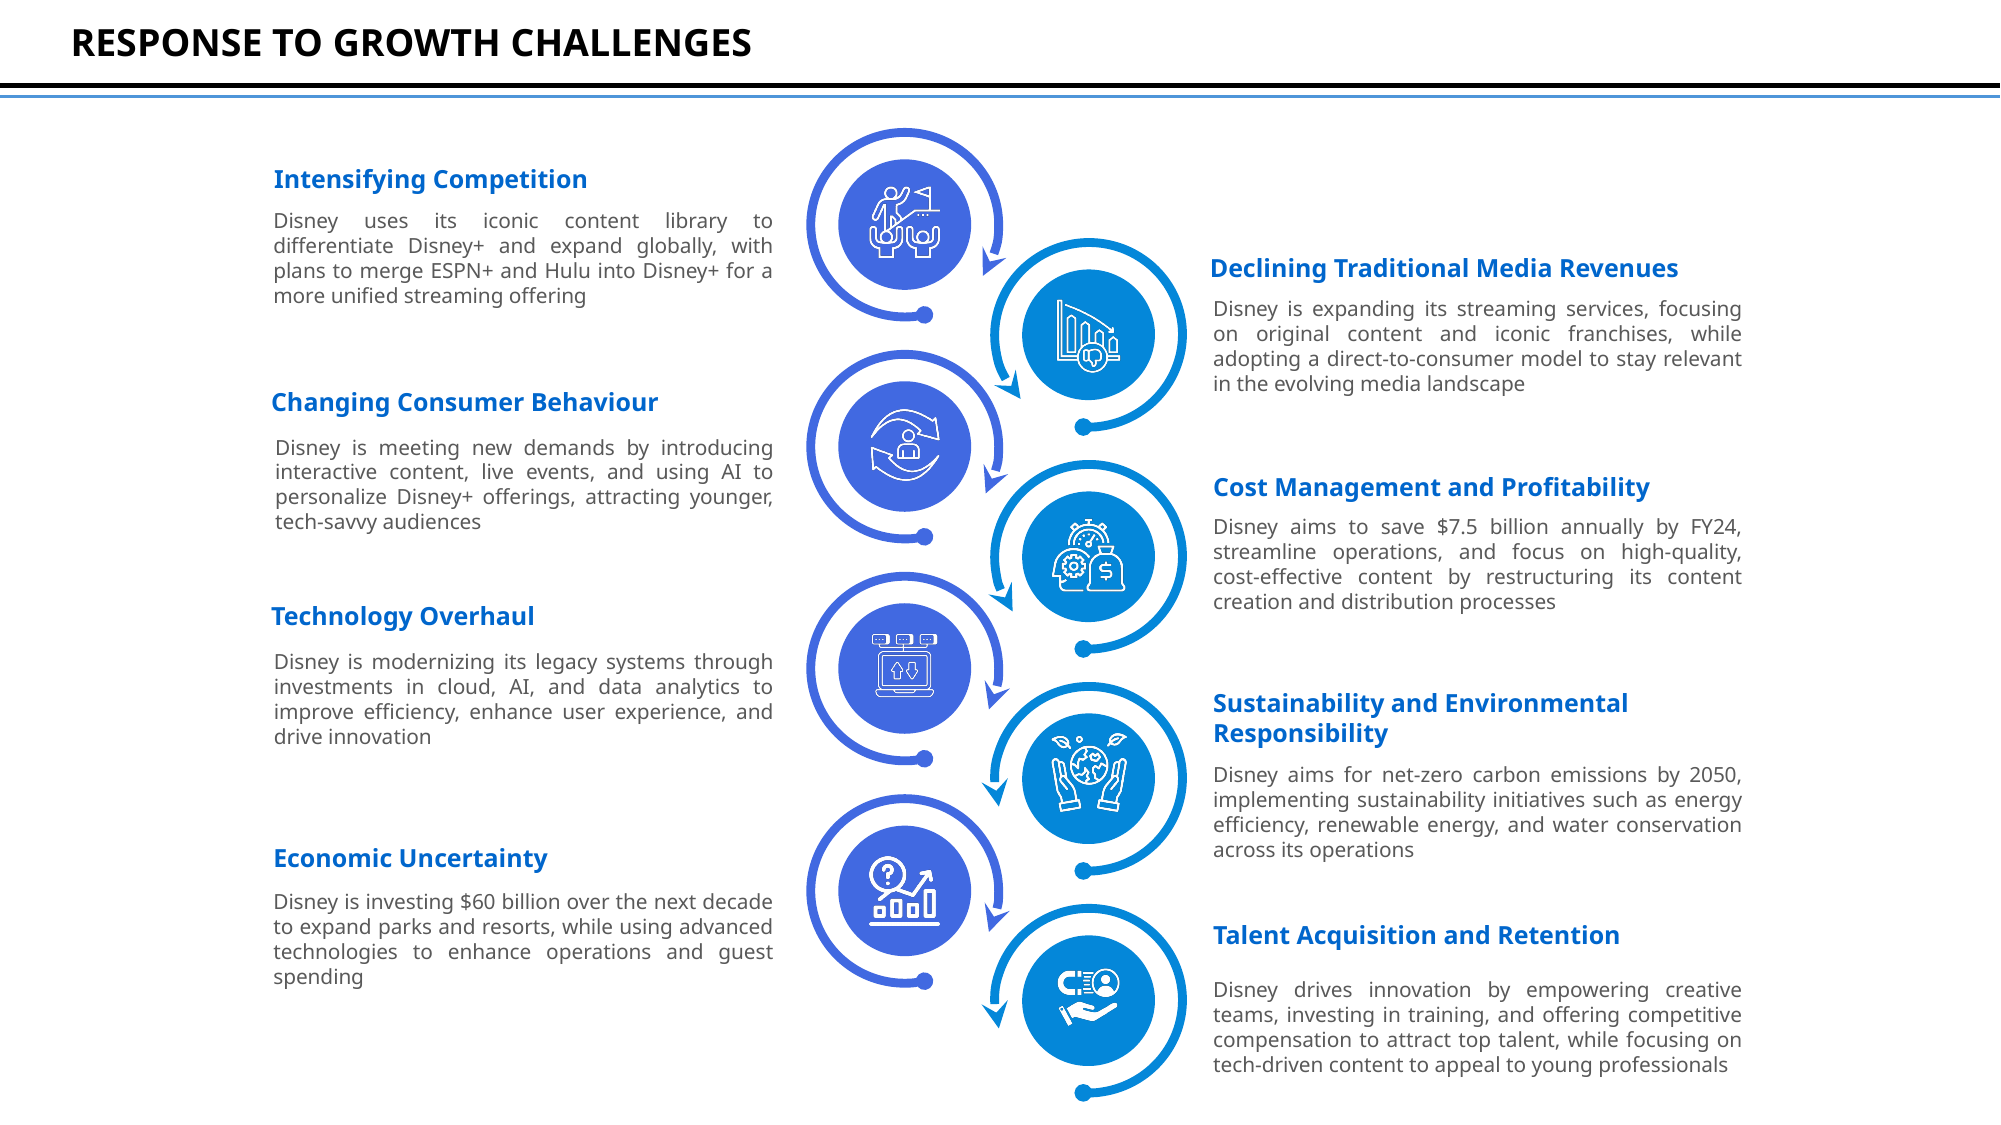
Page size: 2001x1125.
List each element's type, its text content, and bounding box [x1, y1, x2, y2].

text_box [1212, 918, 1743, 1091]
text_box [810, 798, 1000, 984]
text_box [810, 131, 1000, 318]
text_box RESPONSE TO GROWTH CHALLENGES [55, 12, 1938, 72]
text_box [994, 463, 1183, 650]
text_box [1209, 251, 1743, 397]
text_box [1212, 686, 1743, 863]
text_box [810, 575, 1000, 762]
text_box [994, 907, 1183, 1094]
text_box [272, 163, 774, 309]
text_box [1212, 470, 1743, 615]
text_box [270, 600, 774, 750]
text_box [272, 842, 774, 990]
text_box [994, 242, 1183, 428]
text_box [994, 685, 1183, 872]
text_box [810, 353, 1000, 540]
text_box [270, 386, 774, 535]
